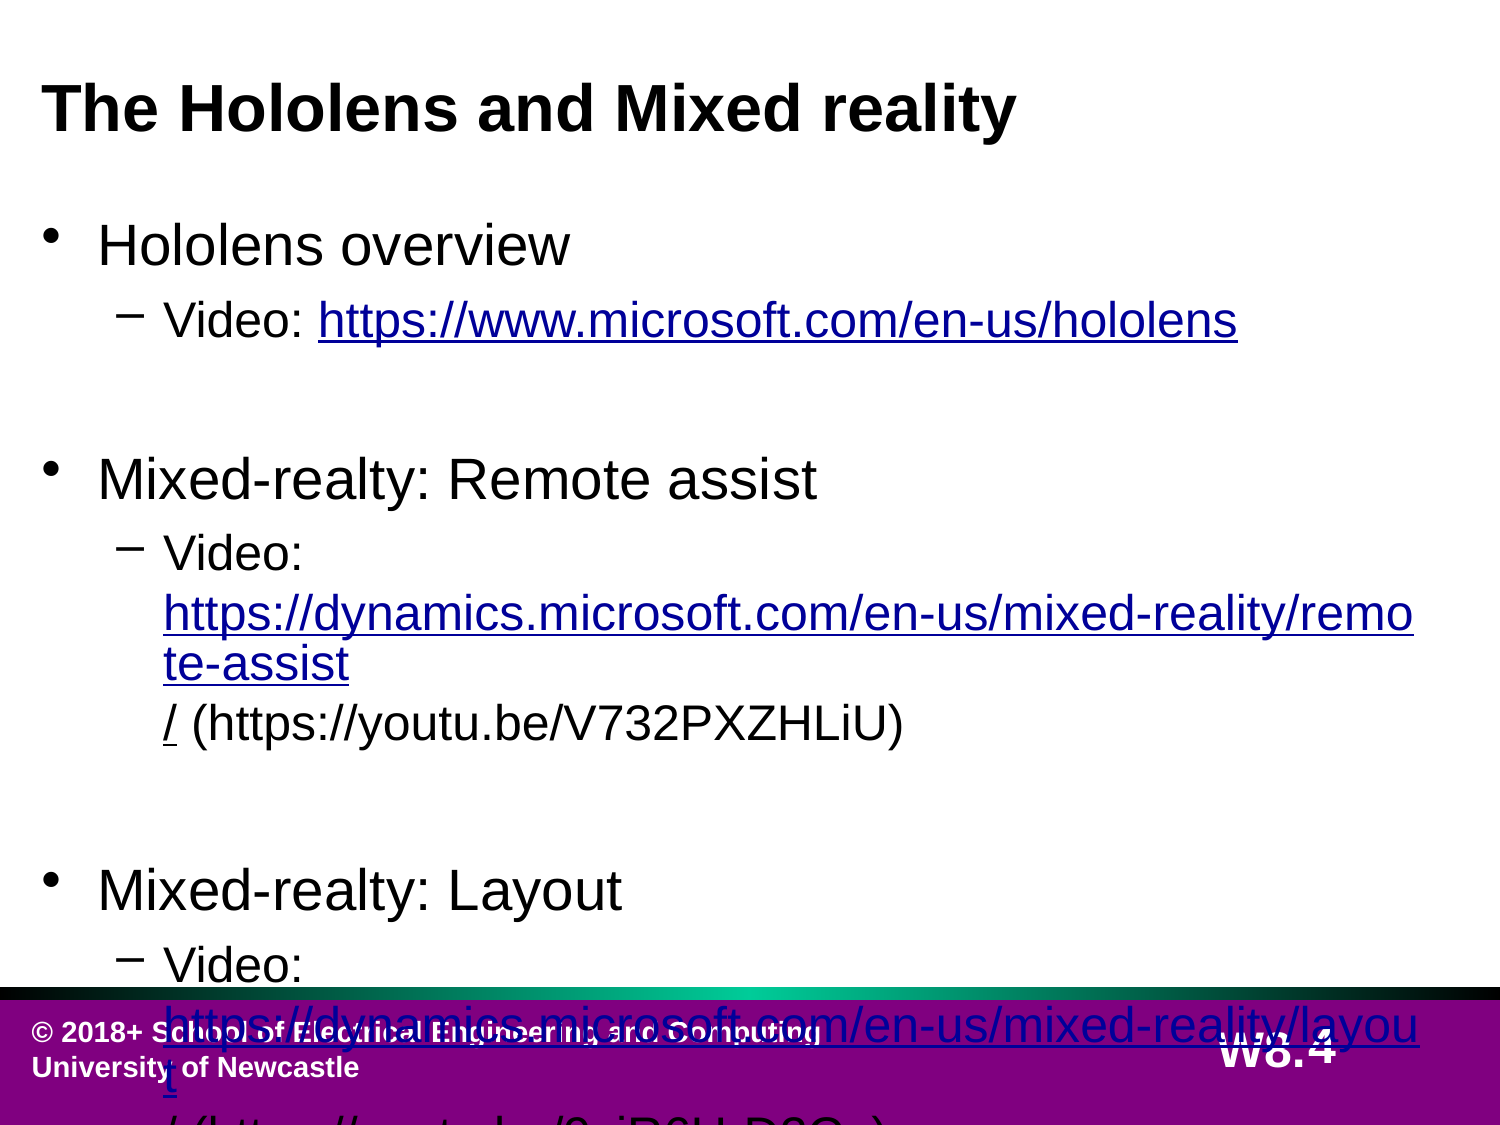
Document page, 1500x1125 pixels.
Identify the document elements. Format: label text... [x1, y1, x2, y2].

list Hololens overview Video: https://www.microsoft.com/en-us/hololens Mixed-realty: Remote assist Video: https://dynamics.microsoft.com/en-us/mixed-reality/remote-assist/ (https://youtu.be/V732PXZHLiU) Mixed-realty: Layout Video: https://dynamics.microsoft.com/en-us/mixed-reality/layout/ (https://youtu.be/9viR6U-D2Co) [41, 200, 1437, 988]
title The Hololens and Mixed reality [41, 42, 1140, 168]
